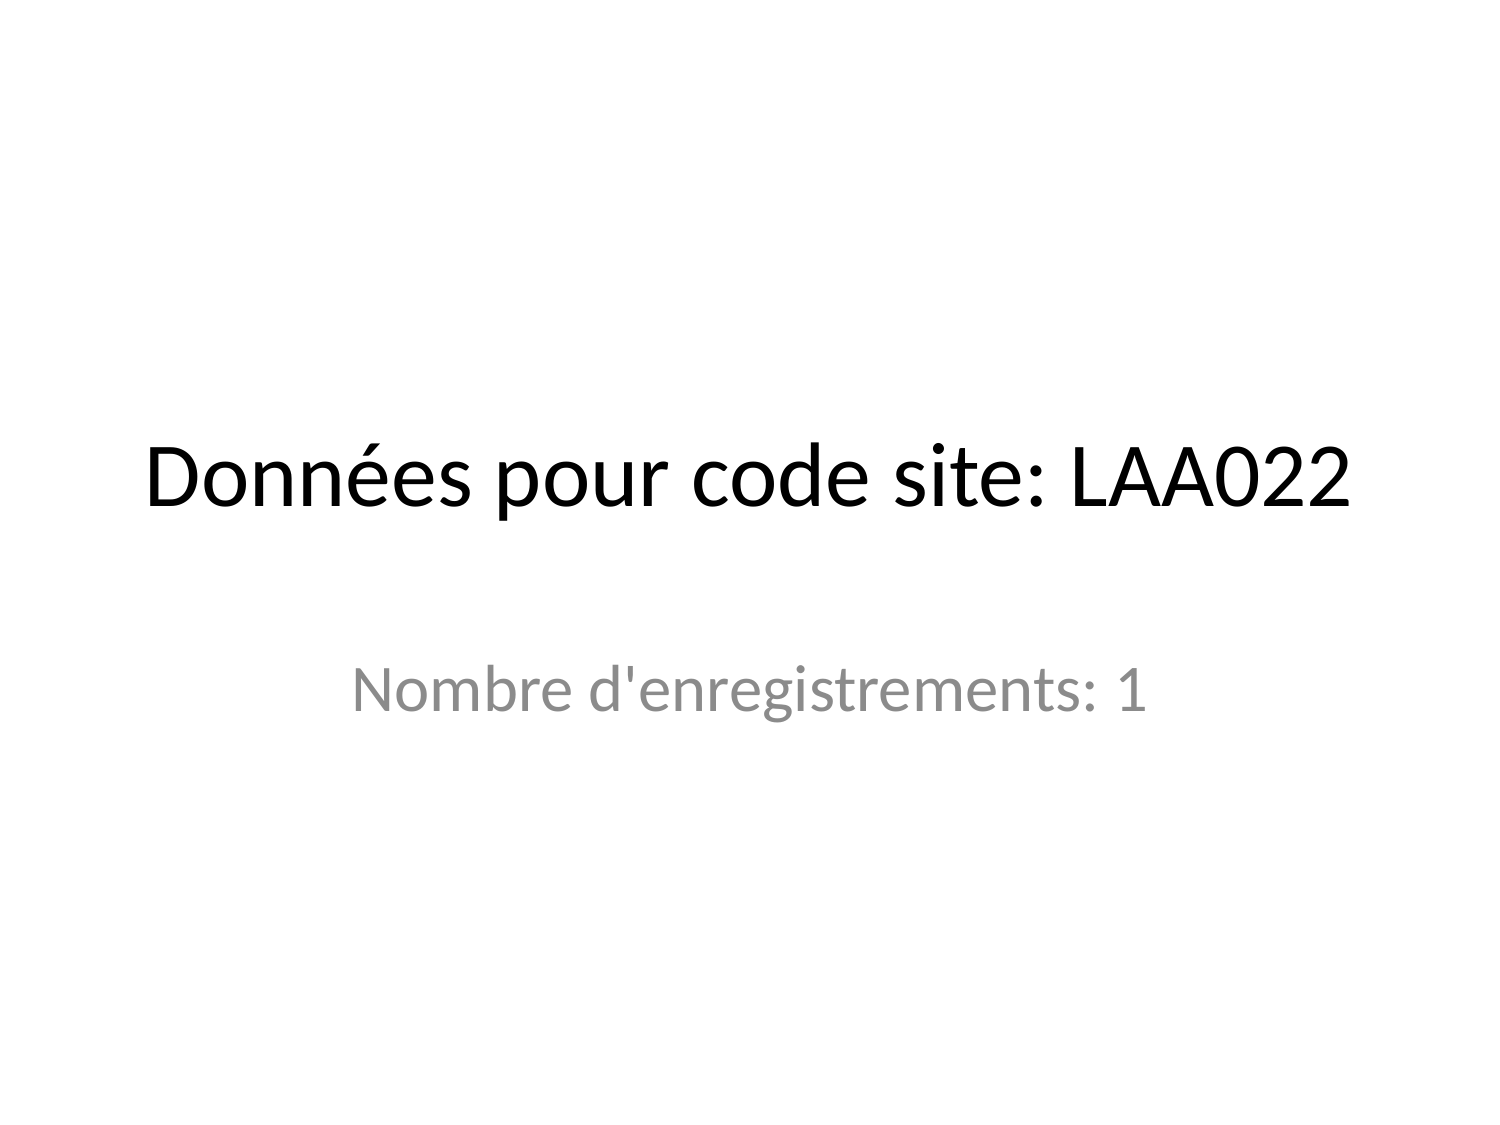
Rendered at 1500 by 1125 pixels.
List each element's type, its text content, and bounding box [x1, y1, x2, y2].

subtitle Nombre d'enregistrements: 1 [225, 637, 1275, 925]
title Données pour code site: LAA022 [112, 349, 1388, 591]
